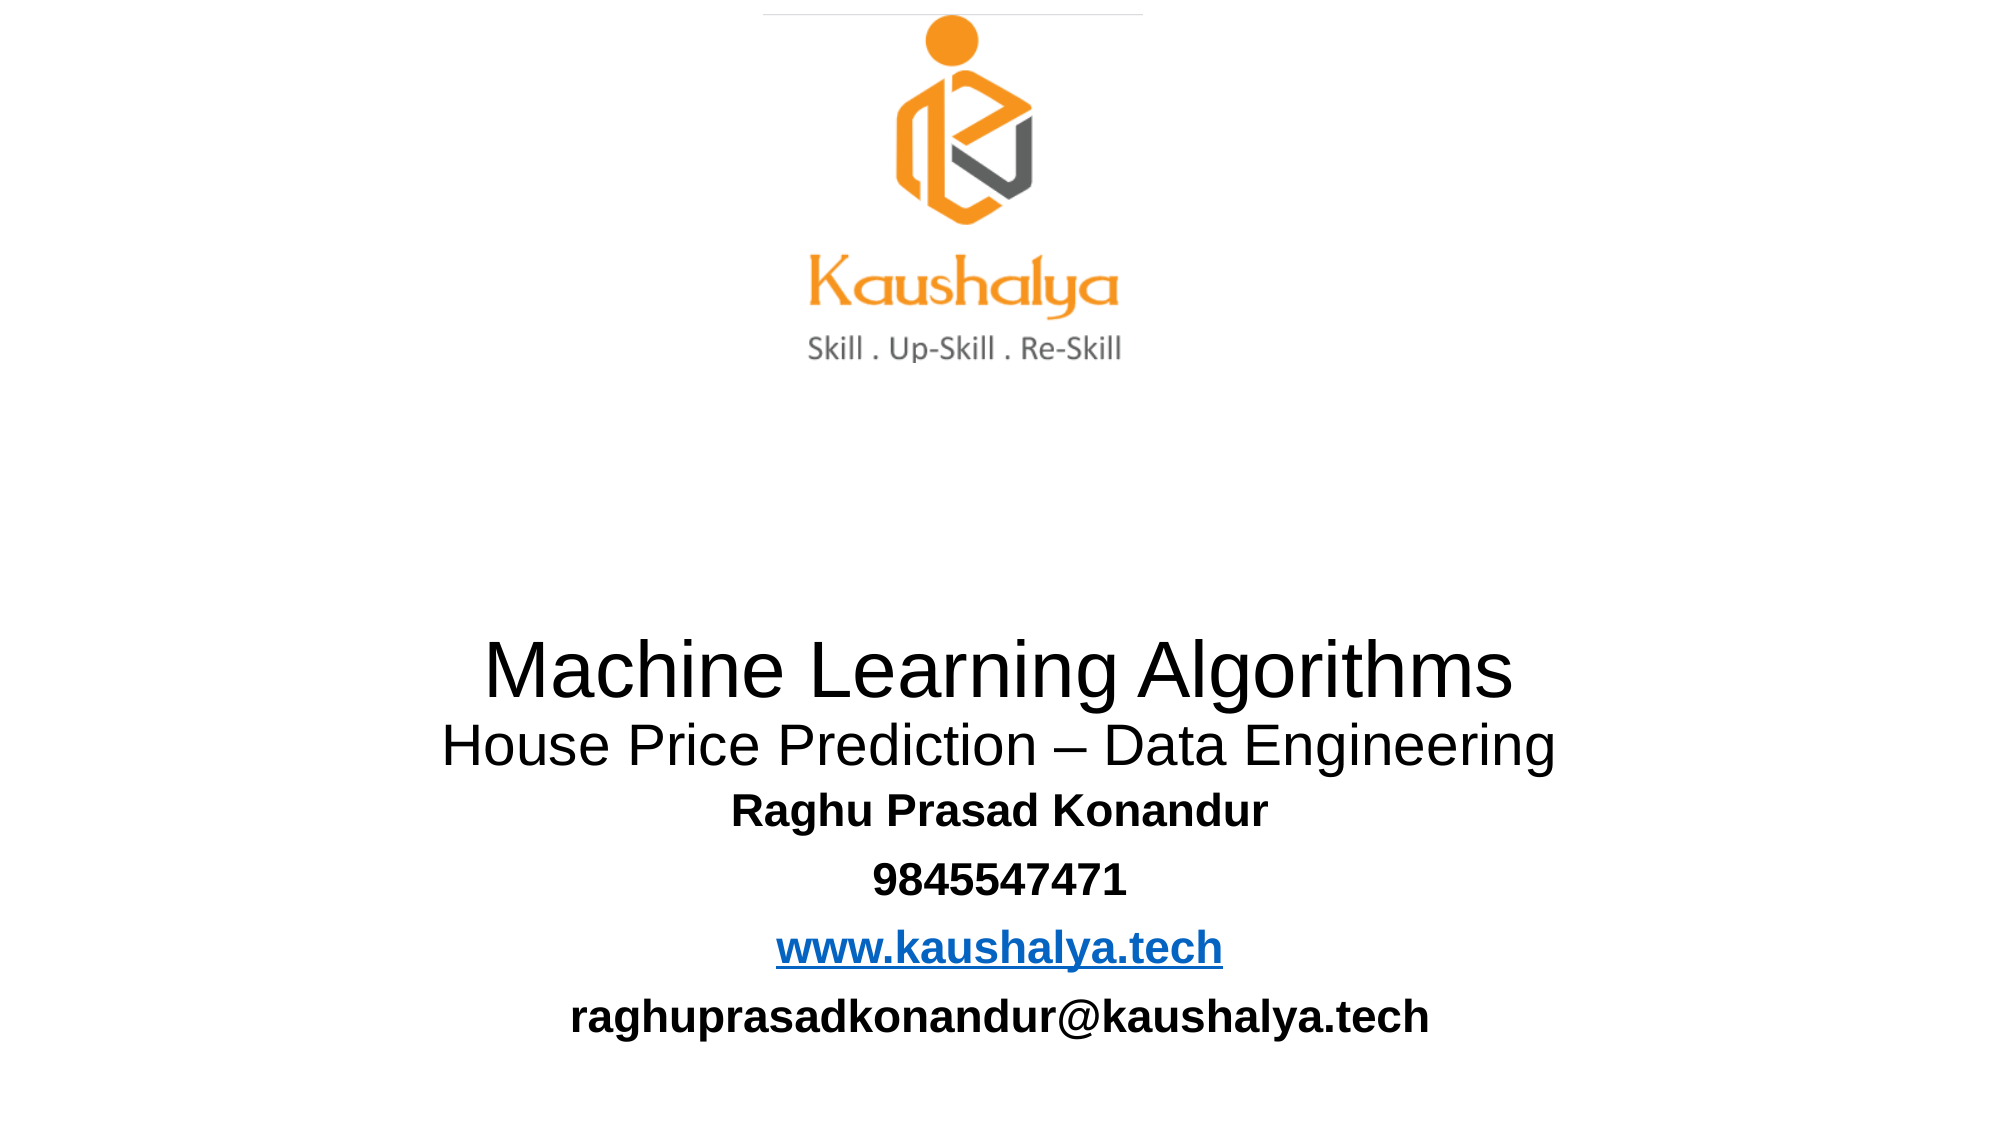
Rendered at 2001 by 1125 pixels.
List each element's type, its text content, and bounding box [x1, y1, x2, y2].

title Machine Learning Algorithms House Price Prediction – Data Engineering [249, 447, 1750, 779]
subtitle Raghu Prasad Konandur 9845547471 www.kaushalya.tech raghuprasadkonandur@kaushalya.tech [249, 779, 1750, 1051]
picture [763, 14, 1143, 363]
